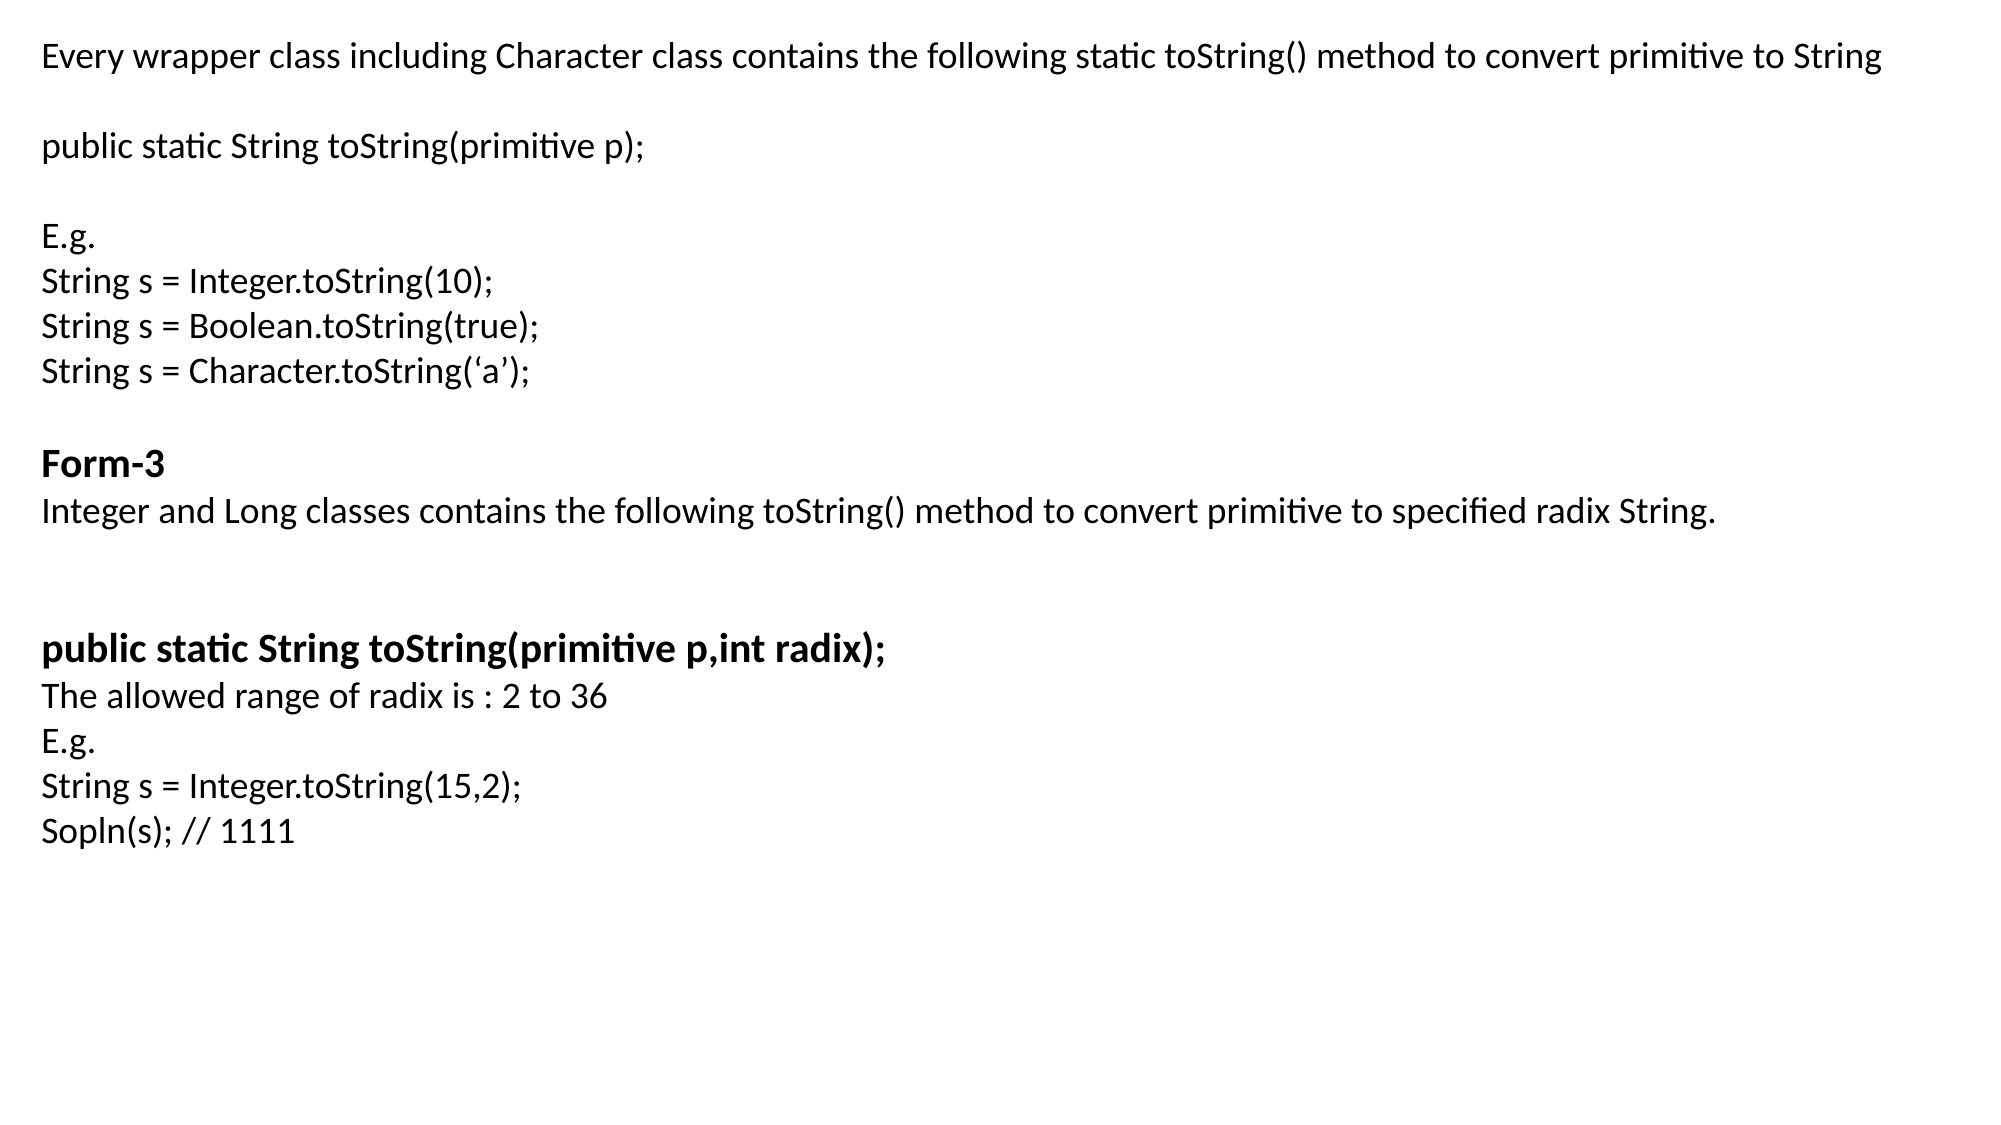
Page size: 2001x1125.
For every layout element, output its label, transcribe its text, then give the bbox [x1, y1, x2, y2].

text_box Every wrapper class including Character class contains the following static toString() method to convert primitive to String public static String toString(primitive p); E.g. String s = Integer.toString(10); String s = Boolean.toString(true); String s = Character.toString(‘a’); Form-3 Integer and Long classes contains the following toString() method to convert primitive to specified radix String. public static String toString(primitive p,int radix); The allowed range of radix is : 2 to 36 E.g. String s = Integer.toString(15,2); Sopln(s); // 1111 [26, 23, 1972, 904]
